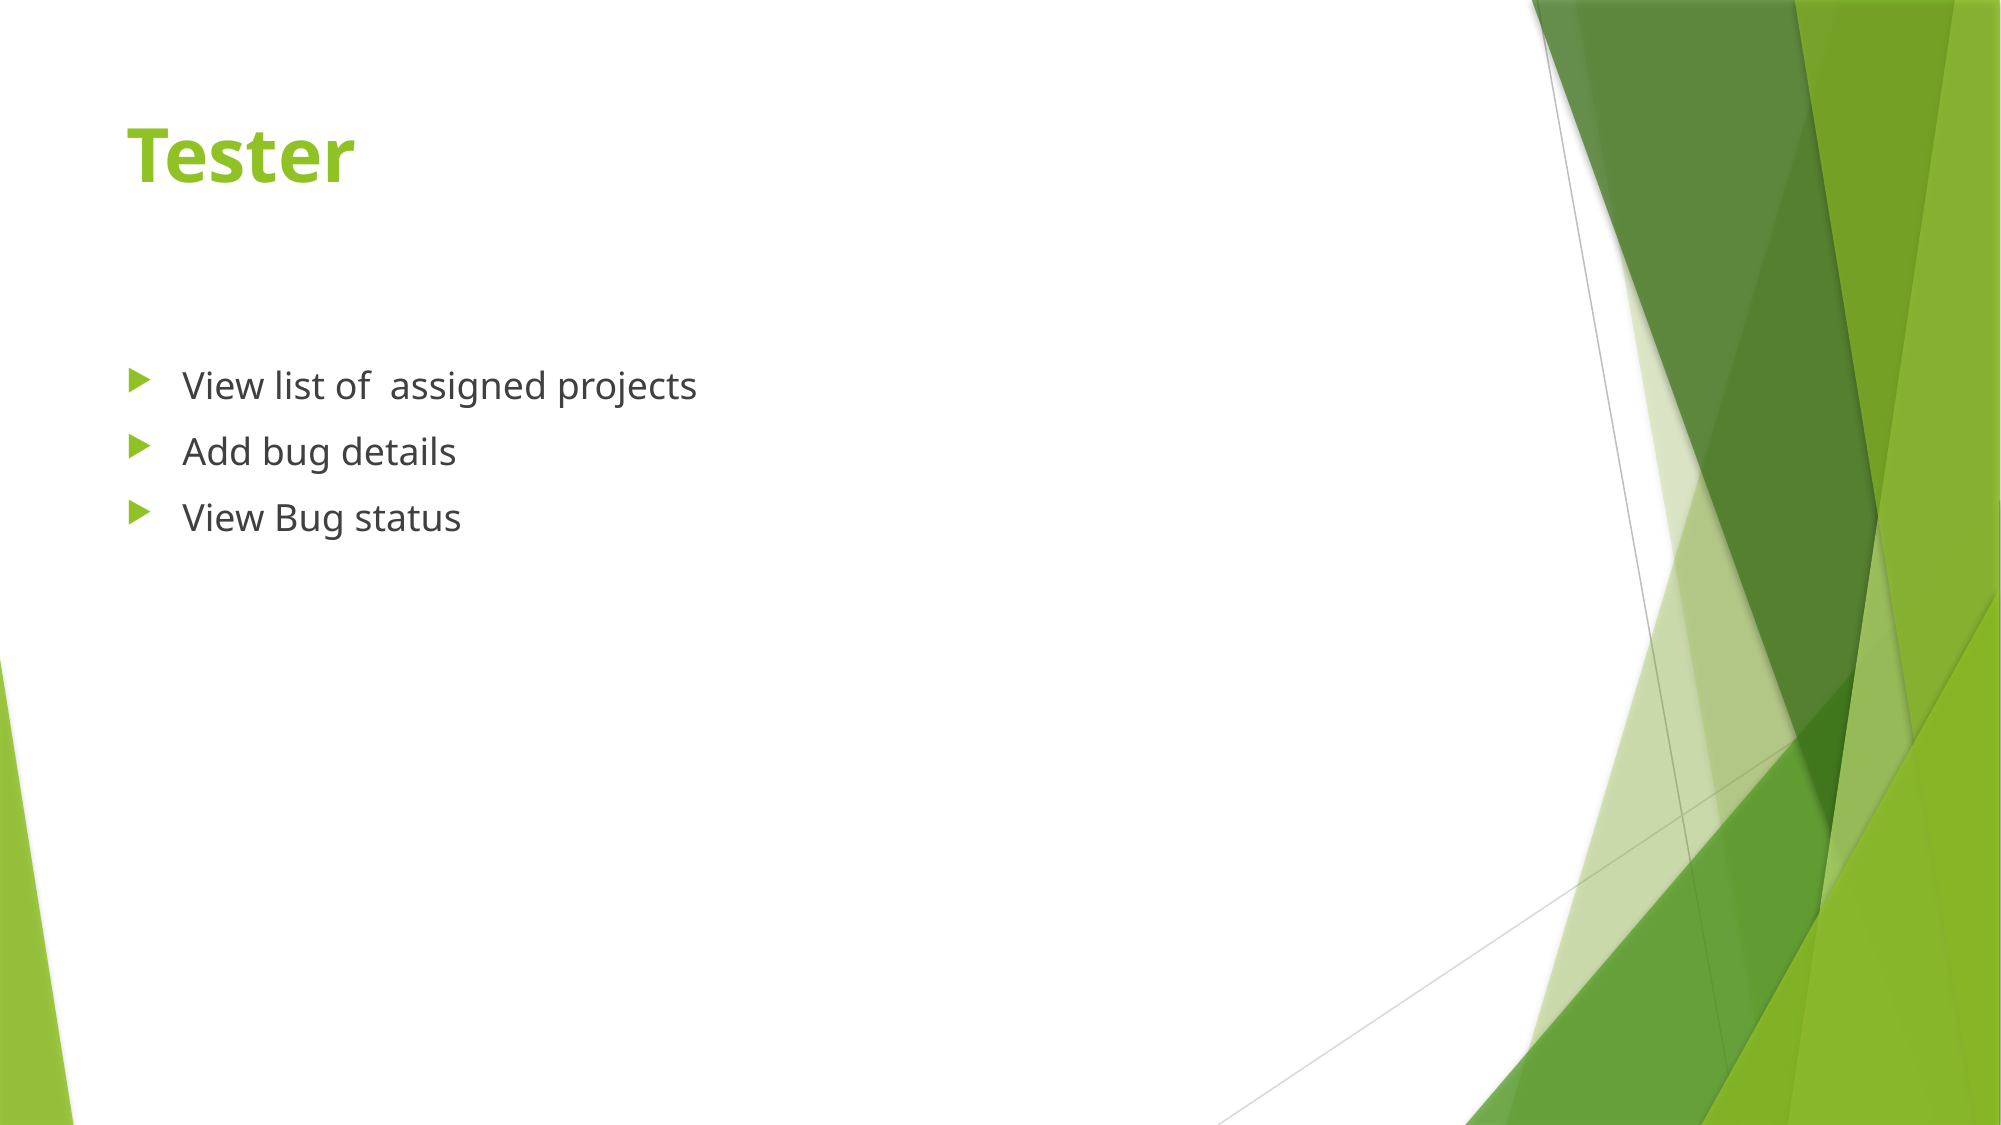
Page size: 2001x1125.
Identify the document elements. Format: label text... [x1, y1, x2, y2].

list View list of assigned projects Add bug details View Bug status [111, 354, 1522, 992]
title Tester [111, 99, 1522, 317]
